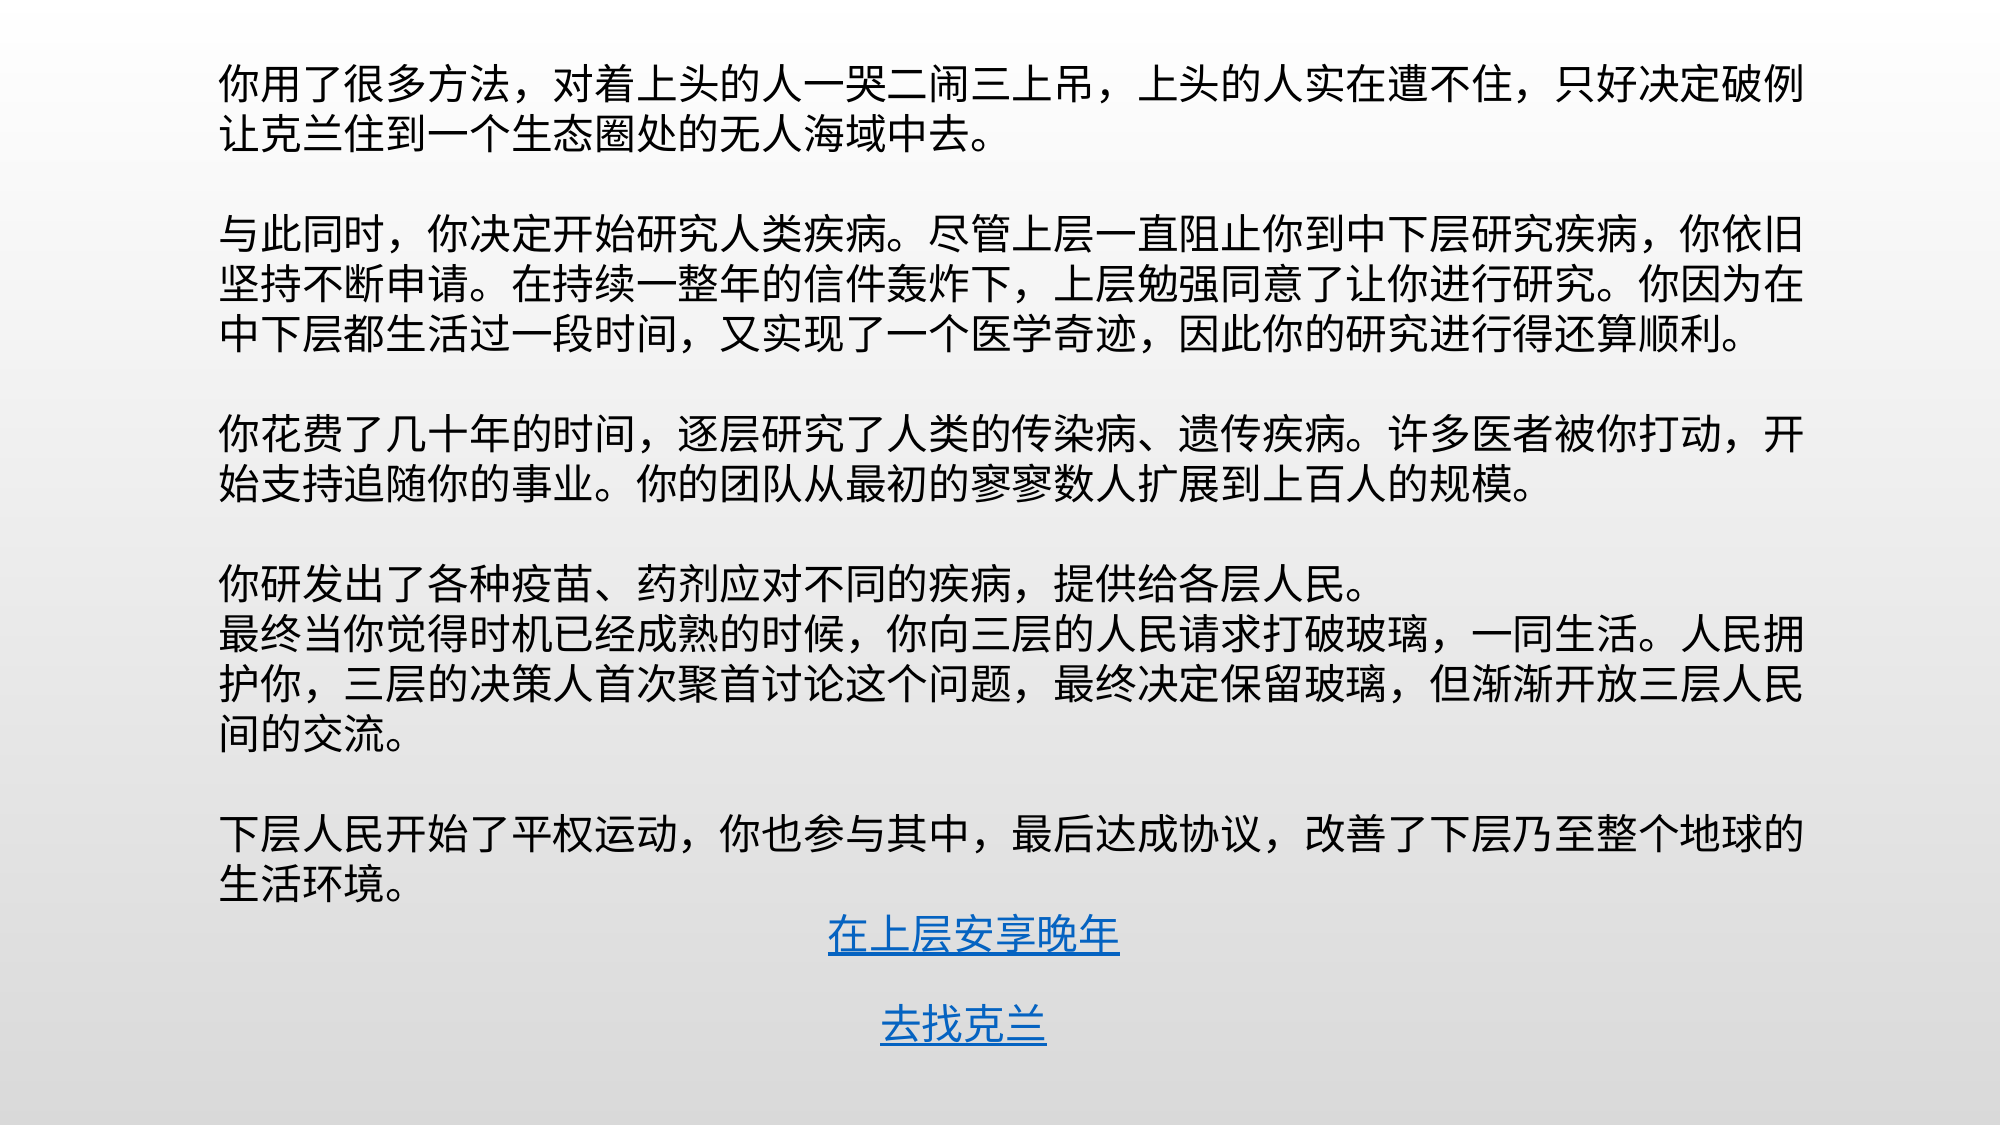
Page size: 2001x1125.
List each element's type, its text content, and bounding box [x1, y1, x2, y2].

text_box 在上层安享晚年 [643, 900, 1305, 976]
text_box 你用了很多方法，对着上头的人一哭二闹三上吊，上头的人实在遭不住，只好决定破例让克兰住到一个生态圈处的无人海域中去。 与此同时，你决定开始研究人类疾病。尽管上层一直阻止你到中下层研究疾病，你依旧坚持不断申请。在持续一整年的信件轰炸下，上层勉强同意了让你进行研究。你因为在中下层都生活过一段时间，又实现了一个医学奇迹，因此你的研究进行得还算顺利。 你花费了几十年的时间，逐层研究了人类的传染病、遗传疾病。许多医者被你打动，开始支持追随你的事业。你的团队从最初的寥寥数人扩展到上百人的规模。 你研发出了各种疫苗、药剂应对不同的疾病，提供给各层人民。 最终当你觉得时机已经成熟的时候，你向三层的人民请求打破玻璃，一同生活。人民拥护你，三层的决策人首次聚首讨论这个问题，最终决定保留玻璃，但渐渐开放三层人民间的交流。 下层人民开始了平权运动，你也参与其中，最后达成协议，改善了下层乃至整个地球的生活环境。 [203, 50, 1825, 916]
text_box 去找克兰 [633, 990, 1295, 1066]
